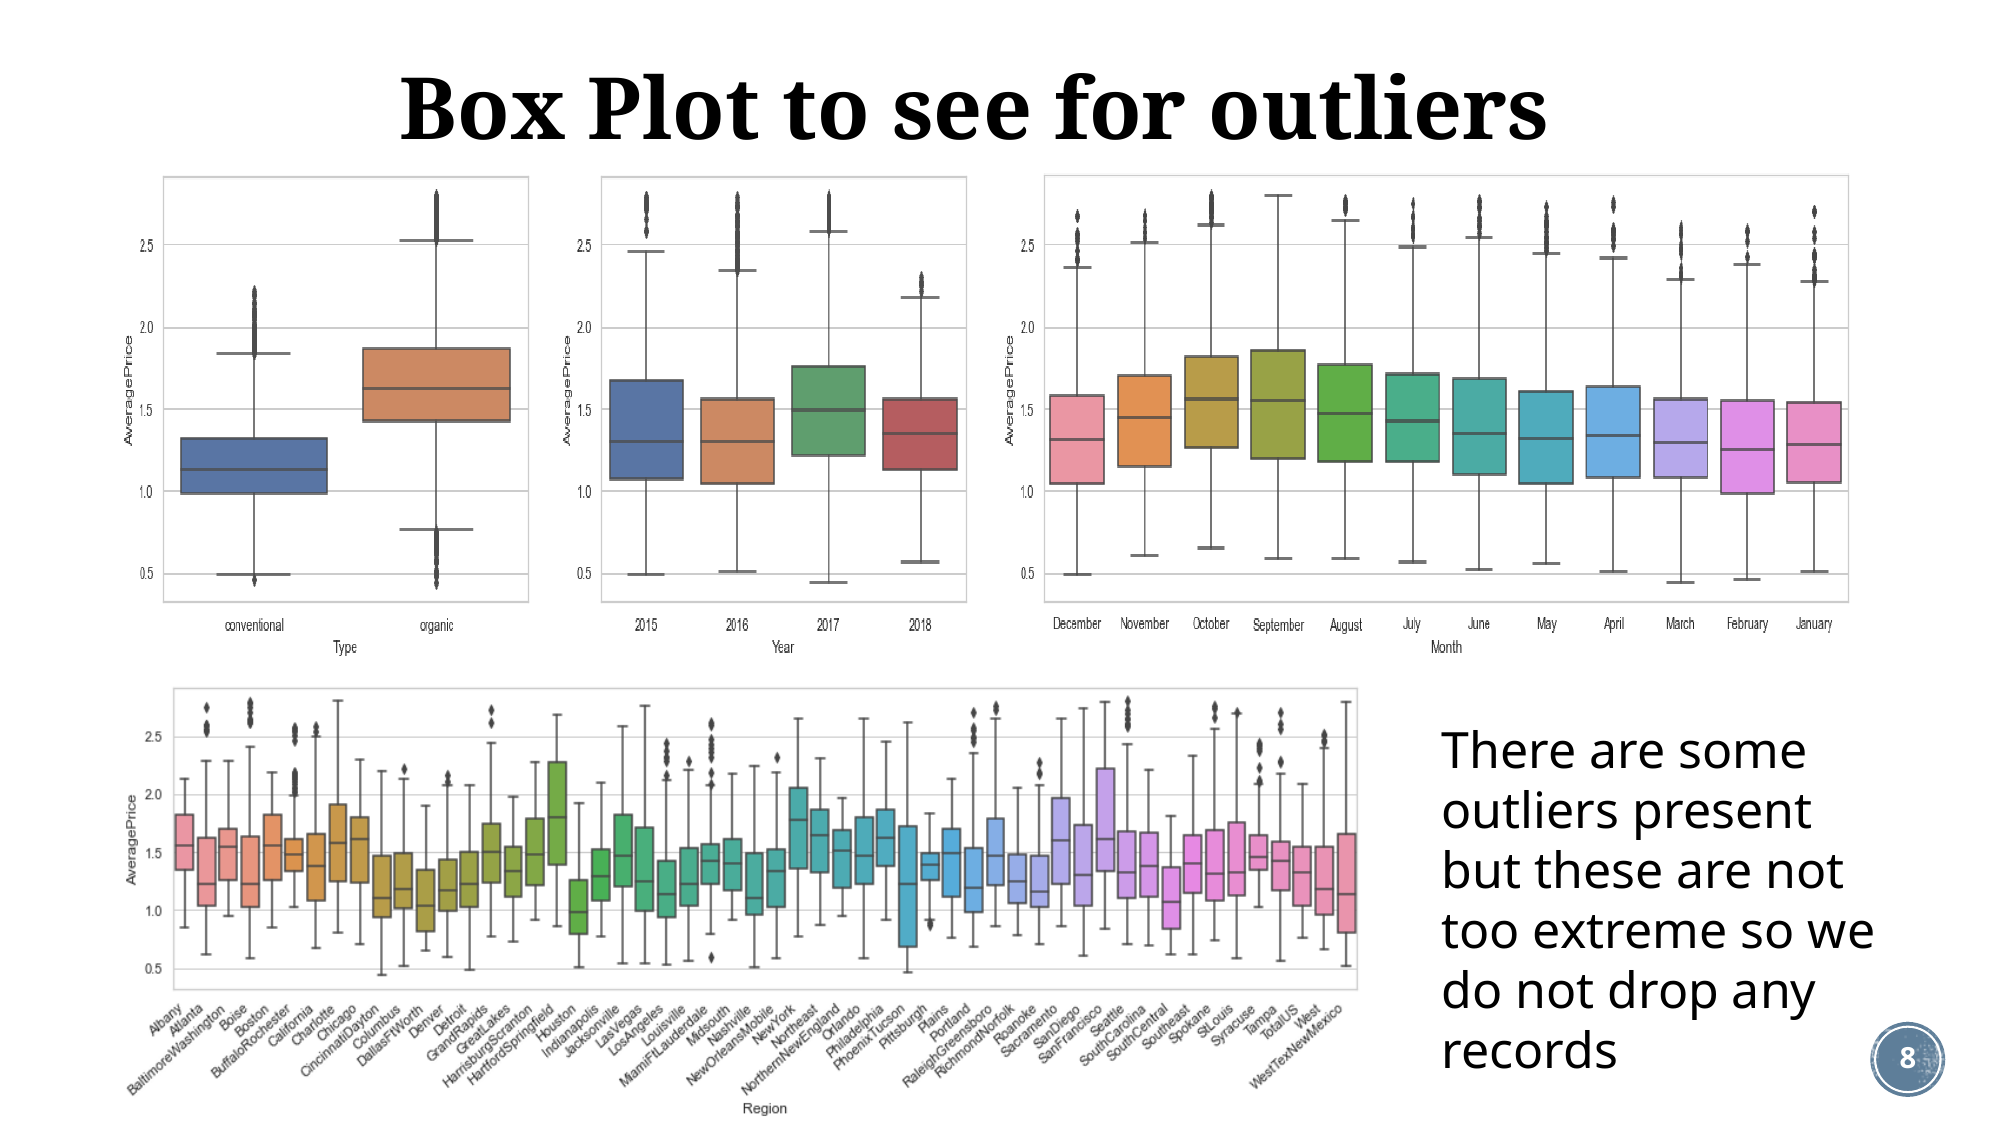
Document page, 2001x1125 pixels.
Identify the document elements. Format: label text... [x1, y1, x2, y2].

picture [118, 166, 973, 666]
picture [999, 166, 1854, 666]
slide_number 8 [1855, 1028, 1961, 1089]
picture [1884, 1089, 1931, 1097]
text_box There are some outliers present but these are not too extreme so we do not drop any records [1426, 710, 1918, 1086]
picture [1918, 1023, 1929, 1028]
title Box Plot to see for outliers [310, 22, 1641, 201]
picture [118, 679, 1365, 1125]
